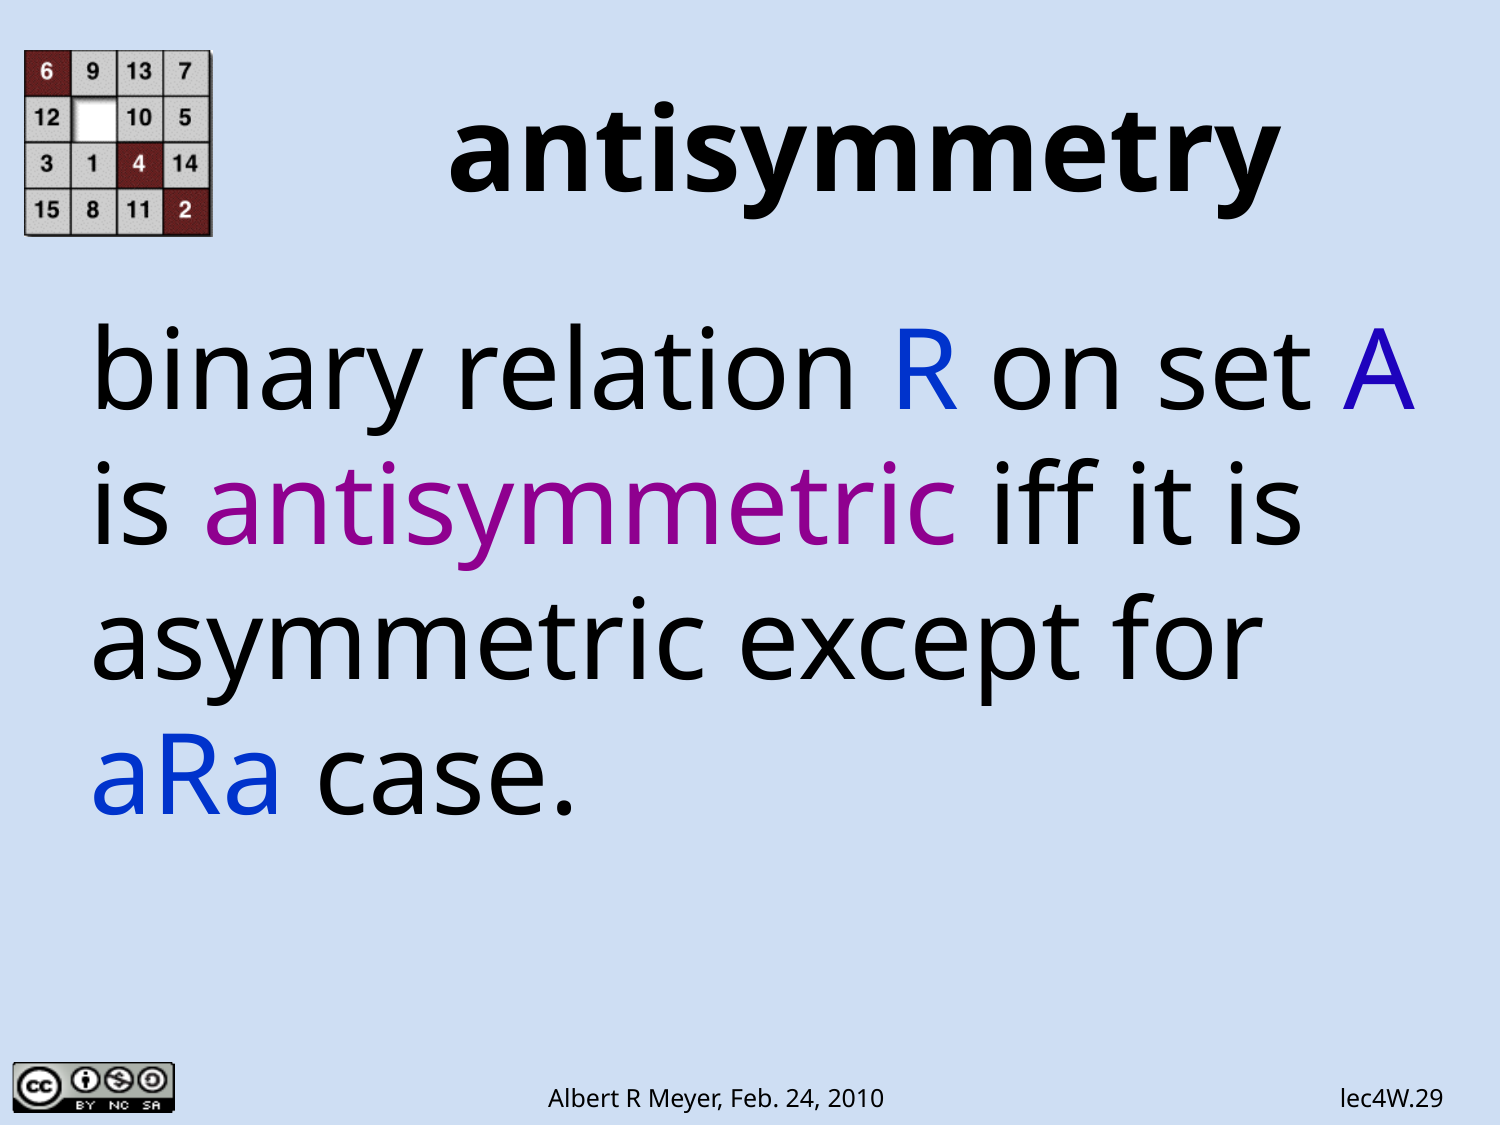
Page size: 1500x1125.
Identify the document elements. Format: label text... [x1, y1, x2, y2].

text_box binary relation R on set A is antisymmetric iff it is asymmetric except for aRa case. [0, 289, 1475, 845]
picture [12, 1062, 175, 1113]
text_box antisymmetry [274, 50, 1325, 238]
picture [24, 50, 213, 237]
